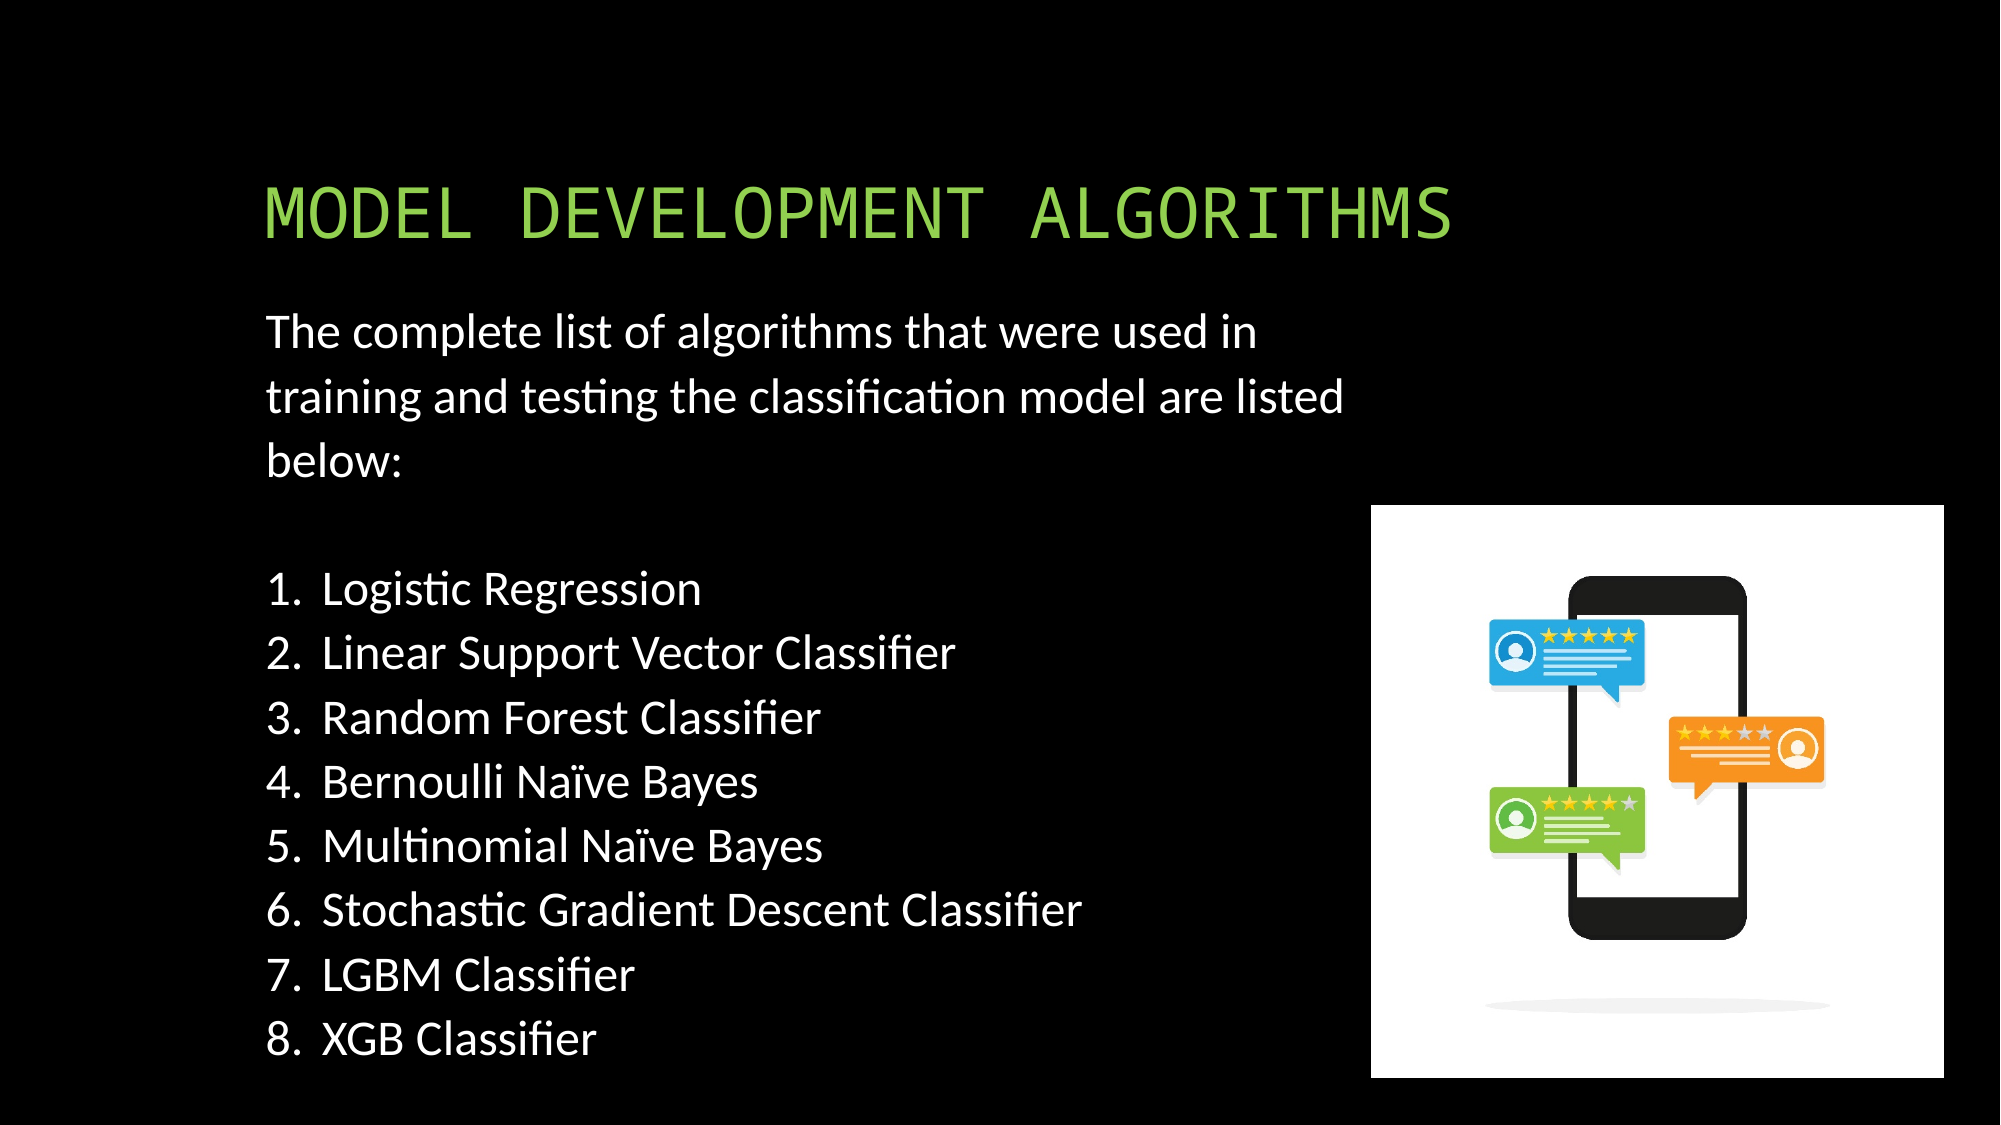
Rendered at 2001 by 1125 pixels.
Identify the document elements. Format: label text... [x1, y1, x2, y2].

text_box The complete list of algorithms that were used in training and testing the classification model are listed below: Logistic Regression Linear Support Vector Classifier Random Forest Classifier Bernoulli Naïve Bayes Multinomial Naïve Bayes Stochastic Gradient Descent Classifier LGBM Classifier XGB Classifier [250, 287, 1376, 1073]
picture [1371, 505, 1944, 1078]
title MODEL DEVELOPMENT ALGORITHMS [249, 73, 1750, 261]
